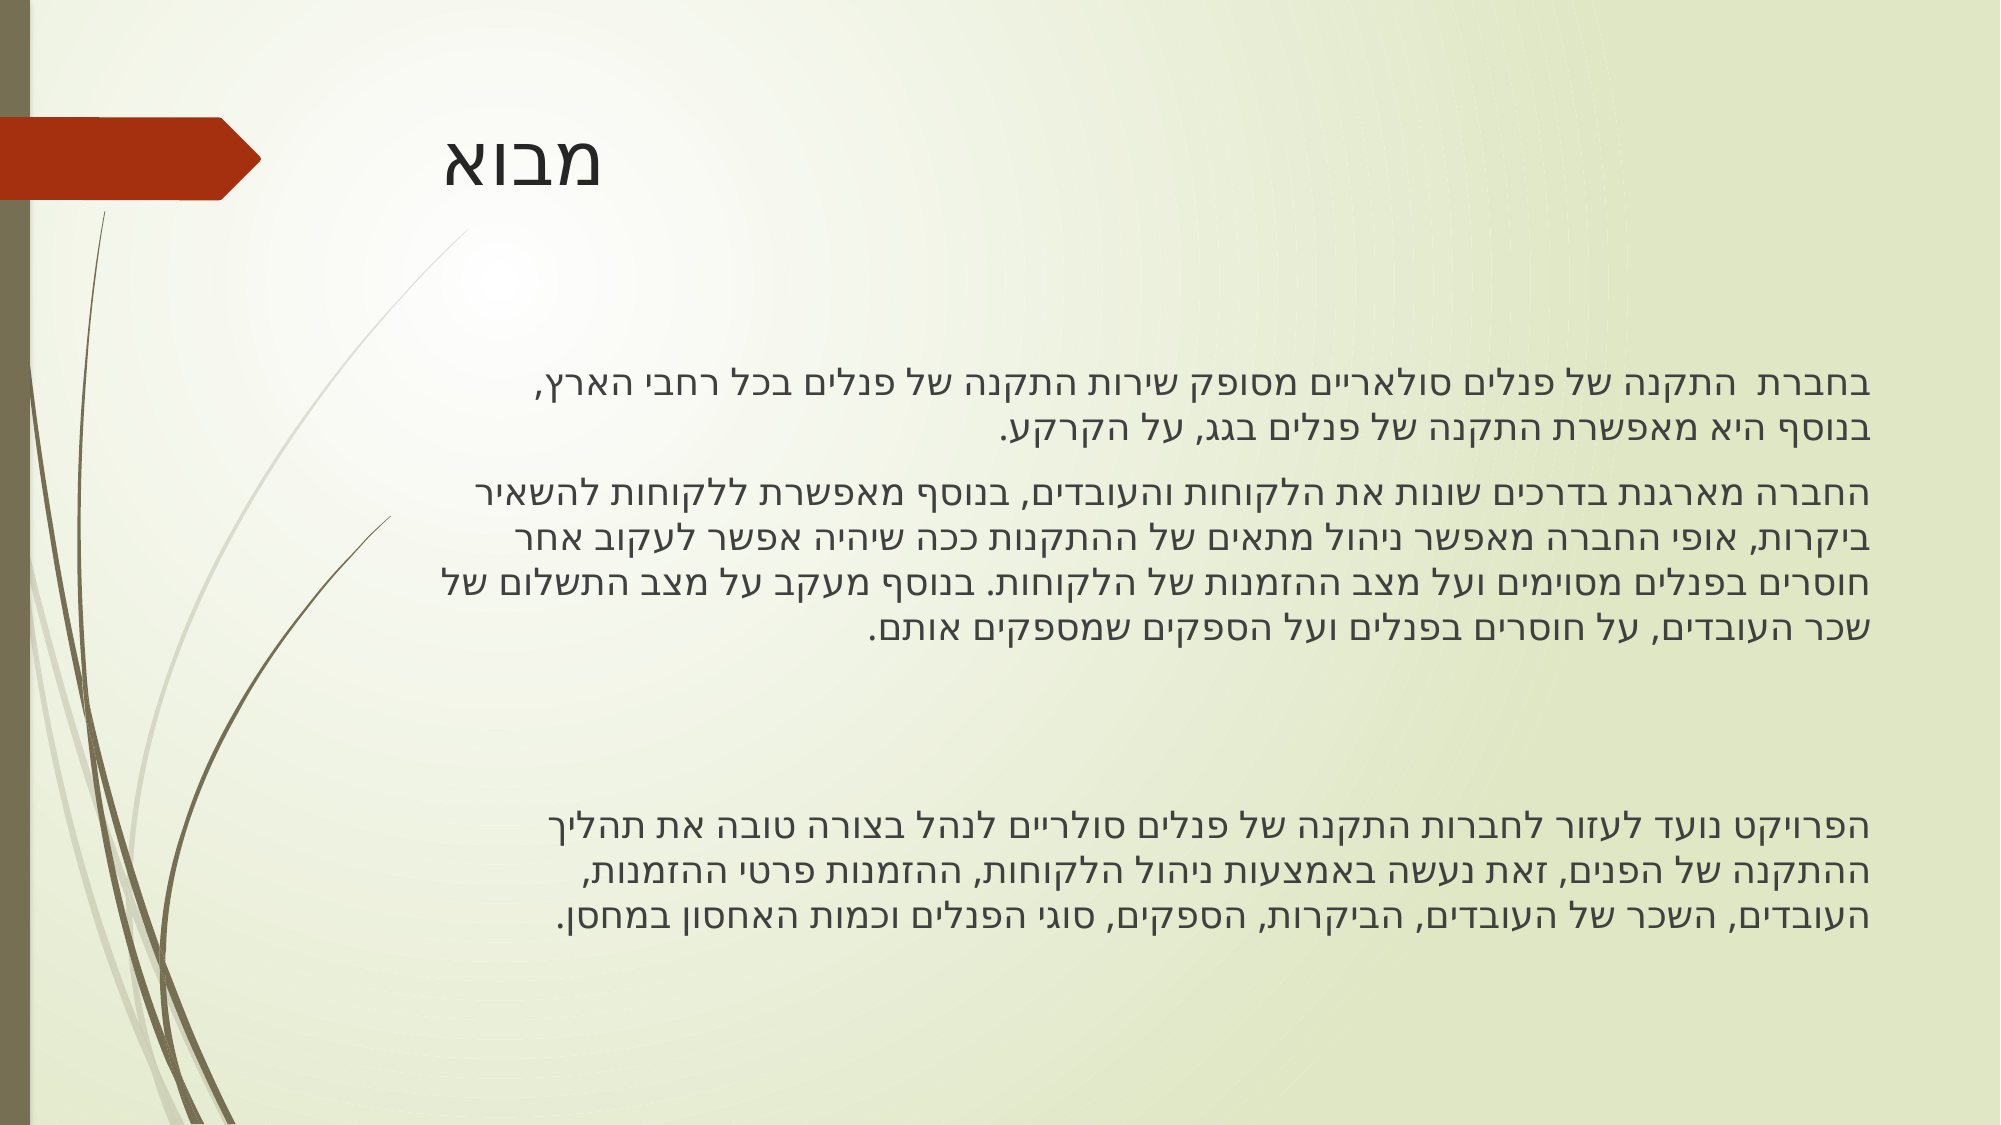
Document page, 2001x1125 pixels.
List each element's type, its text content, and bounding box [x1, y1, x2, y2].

title מבוא [425, 102, 1888, 313]
list בחברת התקנה של פנלים סולאריים מסופק שירות התקנה של פנלים בכל רחבי הארץ, בנוסף היא מאפשרת התקנה של פנלים בגג, על הקרקע. החברה מארגנת בדרכים שונות את הלקוחות והעובדים, בנוסף מאפשרת ללקוחות להשאיר ביקרות, אופי החברה מאפשר ניהול מתאים של ההתקנות ככה שיהיה אפשר לעקוב אחר חוסרים בפנלים מסוימים ועל מצב ההזמנות של הלקוחות. בנוסף מעקב על מצב התשלום של שכר העובדים, על חוסרים בפנלים ועל הספקים שמספקים אותם. הפרויקט נועד לעזור לחברות התקנה של פנלים סולריים לנהל בצורה טובה את תהליך ההתקנה של הפנים, זאת נעשה באמצעות ניהול הלקוחות, ההזמנות פרטי ההזמנות, העובדים, השכר של העובדים, הביקרות, הספקים, סוגי הפנלים וכמות האחסון במחסן. [424, 350, 1888, 970]
